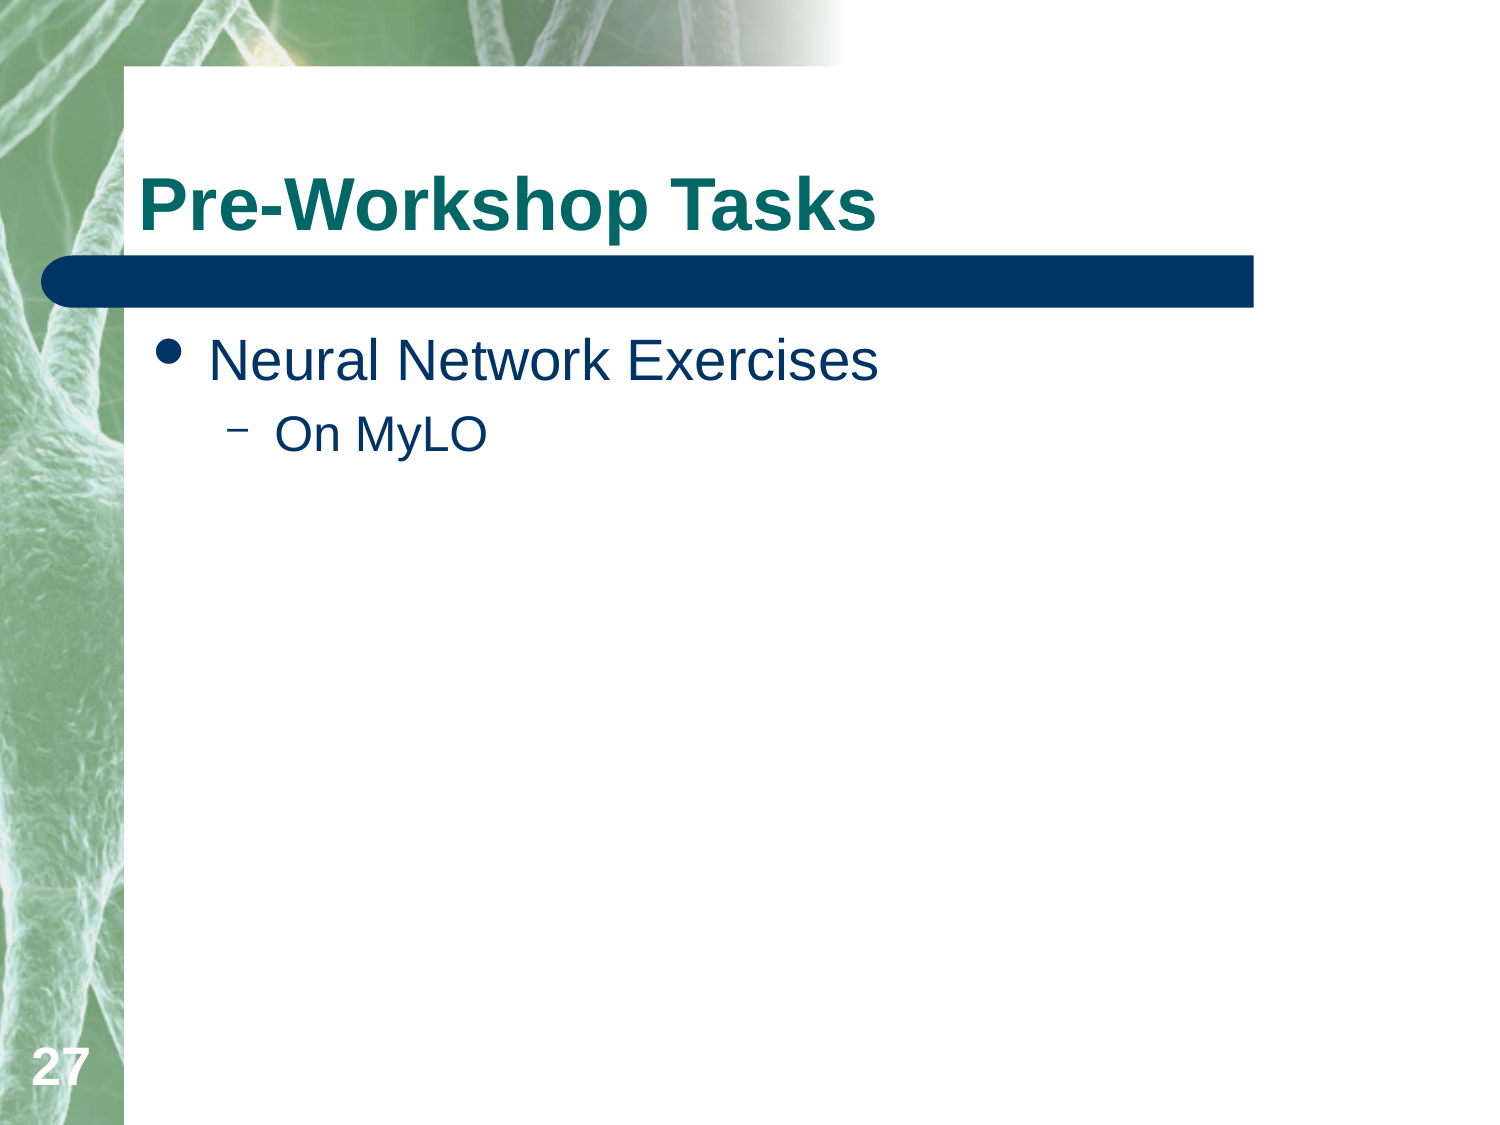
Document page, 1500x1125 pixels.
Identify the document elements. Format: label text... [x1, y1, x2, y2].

list Neural Network Exercises On MyLO [137, 314, 1500, 1125]
picture [0, 0, 520, 1125]
slide_number 27 [13, 1023, 111, 1105]
title Pre-Workshop Tasks [123, 66, 1500, 254]
